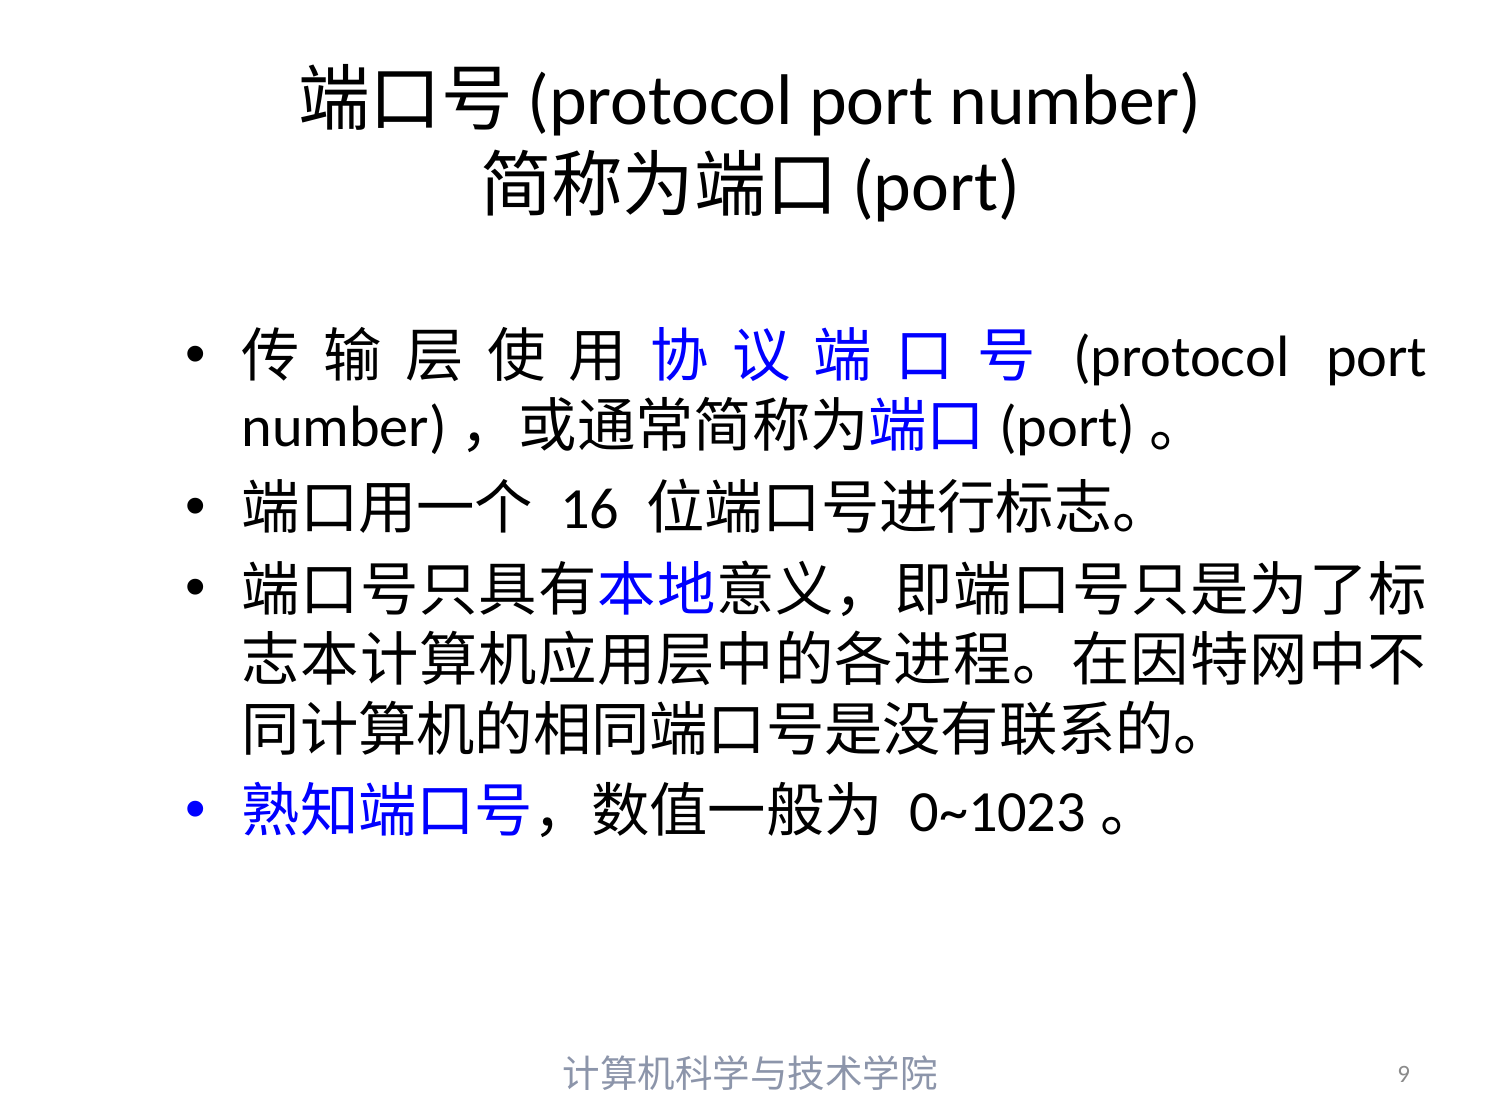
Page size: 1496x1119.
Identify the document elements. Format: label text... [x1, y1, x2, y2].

slide_number 9 [1074, 1042, 1425, 1103]
list 传输层使用协议端口号(protocol port number)，或通常简称为端口(port)。 端口用一个 16 位端口号进行标志。 端口号只具有本地意义，即端口号只是为了标志本计算机应用层中的各进程。在因特网中不同计算机的相同端口号是没有联系的。 熟知端口号，数值一般为 0~1023。 [170, 311, 1443, 983]
title 端口号(protocol port number) 简称为端口(port) [75, 45, 1425, 233]
footer 计算机科学与技术学院 [512, 1042, 988, 1103]
